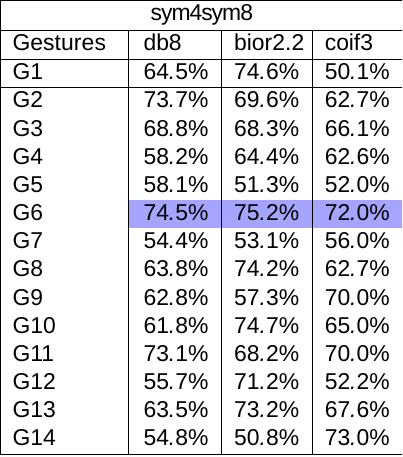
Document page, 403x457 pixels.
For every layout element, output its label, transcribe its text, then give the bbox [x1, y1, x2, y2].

table_cell G6 [1, 200, 128, 228]
table_cell 51.3% [222, 172, 312, 200]
table_cell 58.2% [129, 143, 221, 172]
table_cell 54.4% [129, 228, 221, 256]
table_cell 62.8% [129, 284, 221, 313]
table_cell 67.6% [313, 397, 403, 425]
table_cell 55.7% [129, 369, 221, 397]
table_cell 61.8% [129, 313, 221, 341]
table_cell 63.8% [129, 256, 221, 284]
table_cell G10 [1, 313, 128, 341]
table_cell 70.0% [313, 284, 403, 313]
table_cell 72.0% [313, 200, 403, 228]
table_cell 69.6% [222, 88, 312, 115]
table_cell 71.2% [222, 369, 312, 397]
table_cell 58.1% [129, 172, 221, 200]
table_cell 52.2% [313, 369, 403, 397]
table_cell G5 [1, 172, 128, 200]
table_cell 65.0% [313, 313, 403, 341]
table_cell 73.0% [313, 425, 403, 454]
table_header db8 [129, 31, 221, 59]
table_cell 52.0% [313, 172, 403, 200]
table_cell G9 [1, 284, 128, 313]
table_cell G12 [1, 369, 128, 397]
table_cell 74.2% [222, 256, 312, 284]
table_cell 73.7% [129, 88, 221, 115]
table_cell 64.5% [129, 60, 221, 87]
table_cell 54.8% [129, 425, 221, 454]
table_cell 56.0% [313, 228, 403, 256]
table_cell 57.3% [222, 284, 312, 313]
table_cell 62.6% [313, 143, 403, 172]
table_cell 53.1% [222, 228, 312, 256]
title sym4sym8 [148, 0, 256, 29]
table_cell 68.2% [222, 341, 312, 369]
table_cell G1 [1, 60, 128, 87]
table_header bior2.2 [222, 31, 312, 59]
table_cell G11 [1, 341, 128, 369]
table_cell 74.6% [222, 60, 312, 87]
table_cell 66.1% [313, 115, 403, 143]
table_cell G13 [1, 397, 128, 425]
table_cell 50.1% [313, 60, 403, 87]
table_cell 62.7% [313, 88, 403, 115]
table_cell 50.8% [222, 425, 312, 454]
table_cell G8 [1, 256, 128, 284]
table_cell G7 [1, 228, 128, 256]
table_cell 70.0% [313, 341, 403, 369]
table_cell 68.3% [222, 115, 312, 143]
table_cell 62.7% [313, 256, 403, 284]
table_cell G2 [1, 88, 128, 115]
table_header Gestures [1, 31, 128, 59]
table_cell 74.7% [222, 313, 312, 341]
table_cell G3 [1, 115, 128, 143]
table_cell 63.5% [129, 397, 221, 425]
table_header coif3 [313, 31, 403, 59]
table_cell 64.4% [222, 143, 312, 172]
table_cell 73.2% [222, 397, 312, 425]
table_cell 74.5% [129, 200, 221, 228]
table_cell 73.1% [129, 341, 221, 369]
table_cell G4 [1, 143, 128, 172]
table_cell 68.8% [129, 115, 221, 143]
table_cell G14 [1, 425, 128, 454]
table_cell 75.2% [222, 200, 312, 228]
